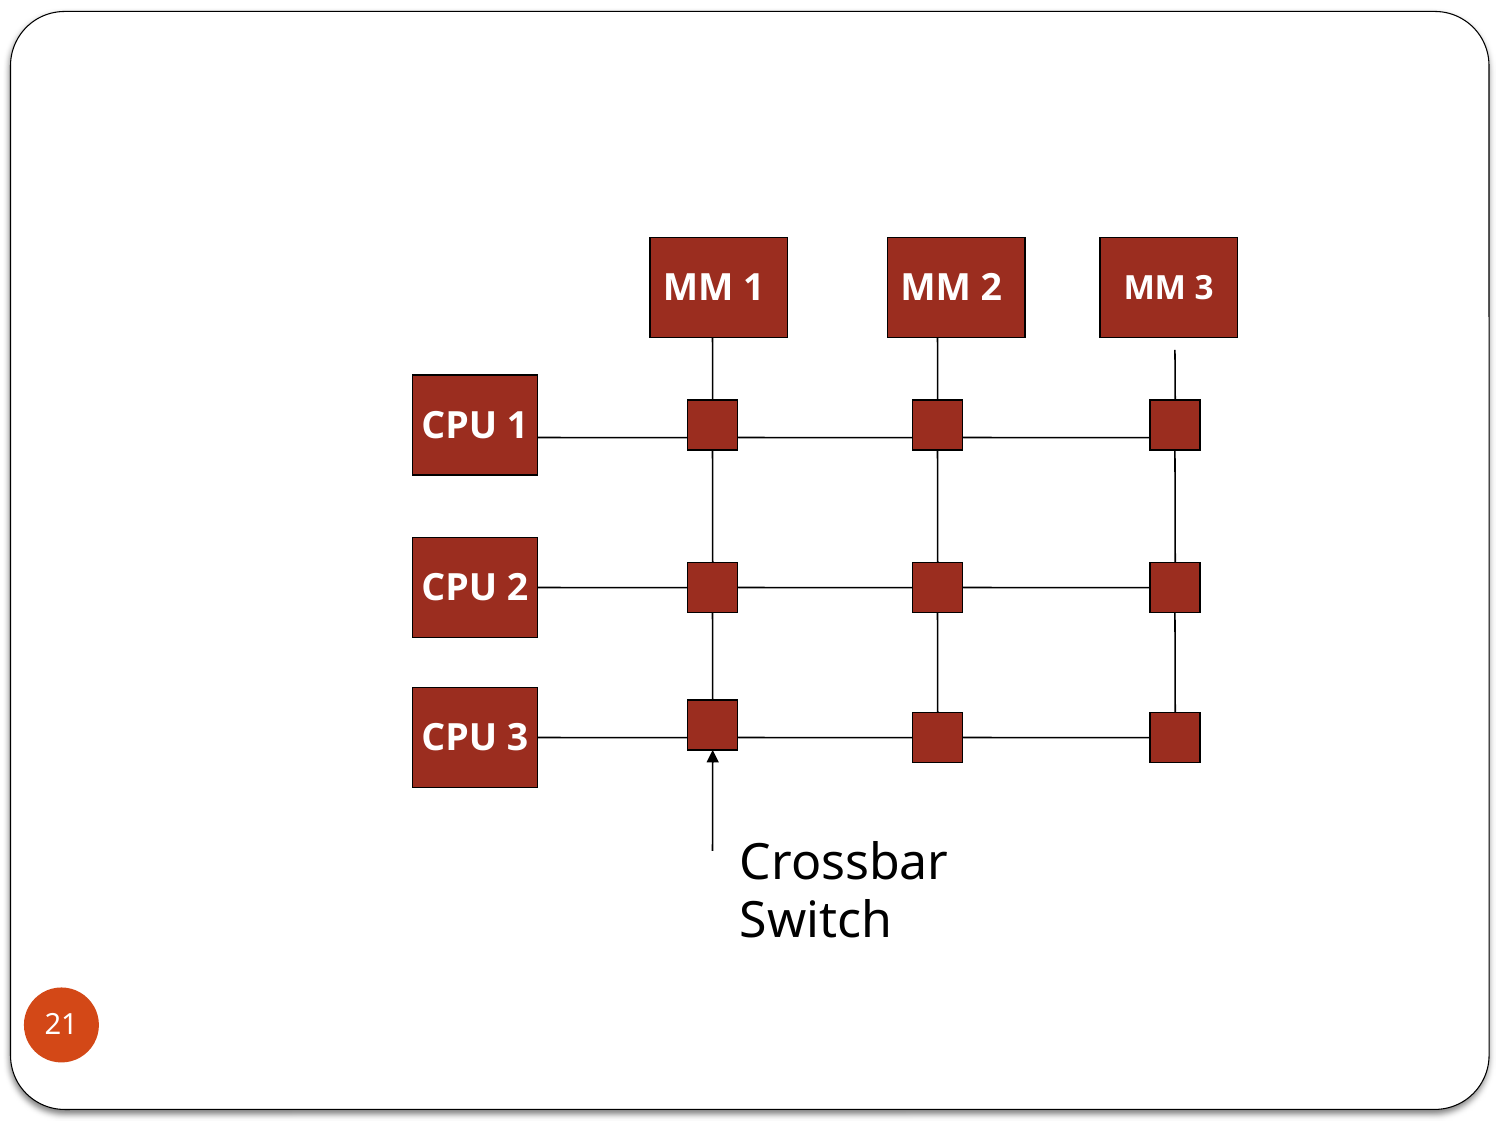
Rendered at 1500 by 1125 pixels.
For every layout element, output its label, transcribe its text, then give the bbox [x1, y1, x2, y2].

text_box [687, 562, 738, 613]
text_box [912, 399, 963, 450]
text_box MM 1 [649, 237, 788, 338]
text_box CPU 1 [412, 375, 538, 475]
text_box [687, 699, 738, 750]
text_box [912, 562, 963, 613]
text_box MM 2 [887, 237, 1025, 338]
text_box [687, 399, 738, 450]
text_box [1149, 399, 1200, 450]
text_box [706, 750, 719, 851]
text_box [1149, 712, 1200, 763]
text_box CPU 3 [412, 687, 538, 788]
text_box [1149, 562, 1200, 613]
slide_number 21 [23, 987, 99, 1063]
text_box MM 3 [1099, 237, 1238, 338]
text_box Crossbar Switch [725, 824, 1063, 957]
text_box [912, 712, 963, 763]
text_box CPU 2 [412, 537, 538, 638]
